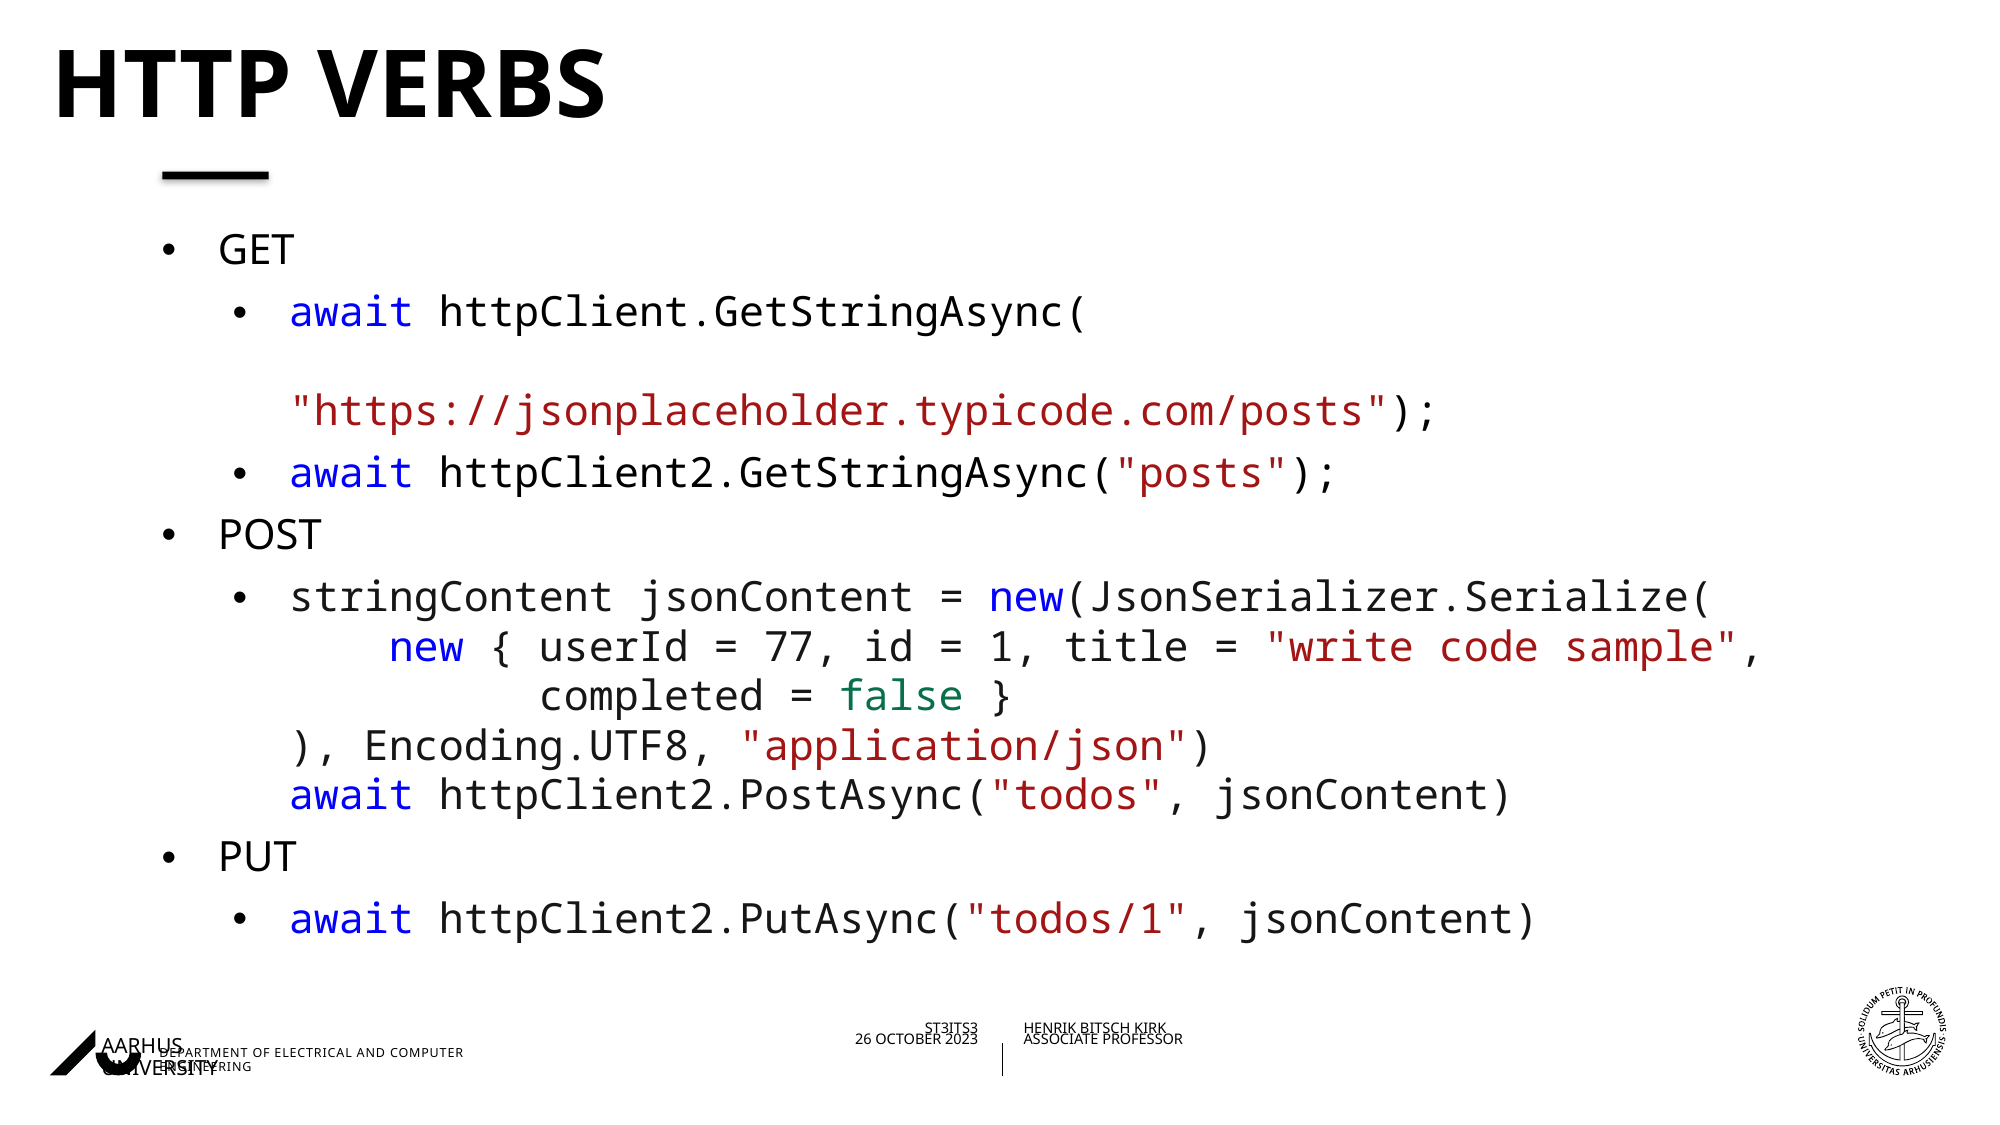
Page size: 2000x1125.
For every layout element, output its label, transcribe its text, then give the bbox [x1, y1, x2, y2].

list GET await httpClient.GetStringAsync( "https://jsonplaceholder.typicode.com/posts"); await httpClient2.GetStringAsync("posts"); POST stringContent jsonContent = new(JsonSerializer.Serialize( new { userId = 77, id = 1, title = "write code sample", completed = false } ), Encoding.UTF8, "application/json") await httpClient2.PostAsync("todos", jsonContent) PUT await httpClient2.PutAsync("todos/1", jsonContent) [161, 224, 1839, 968]
title HTTP VerbS [51, 37, 1948, 162]
